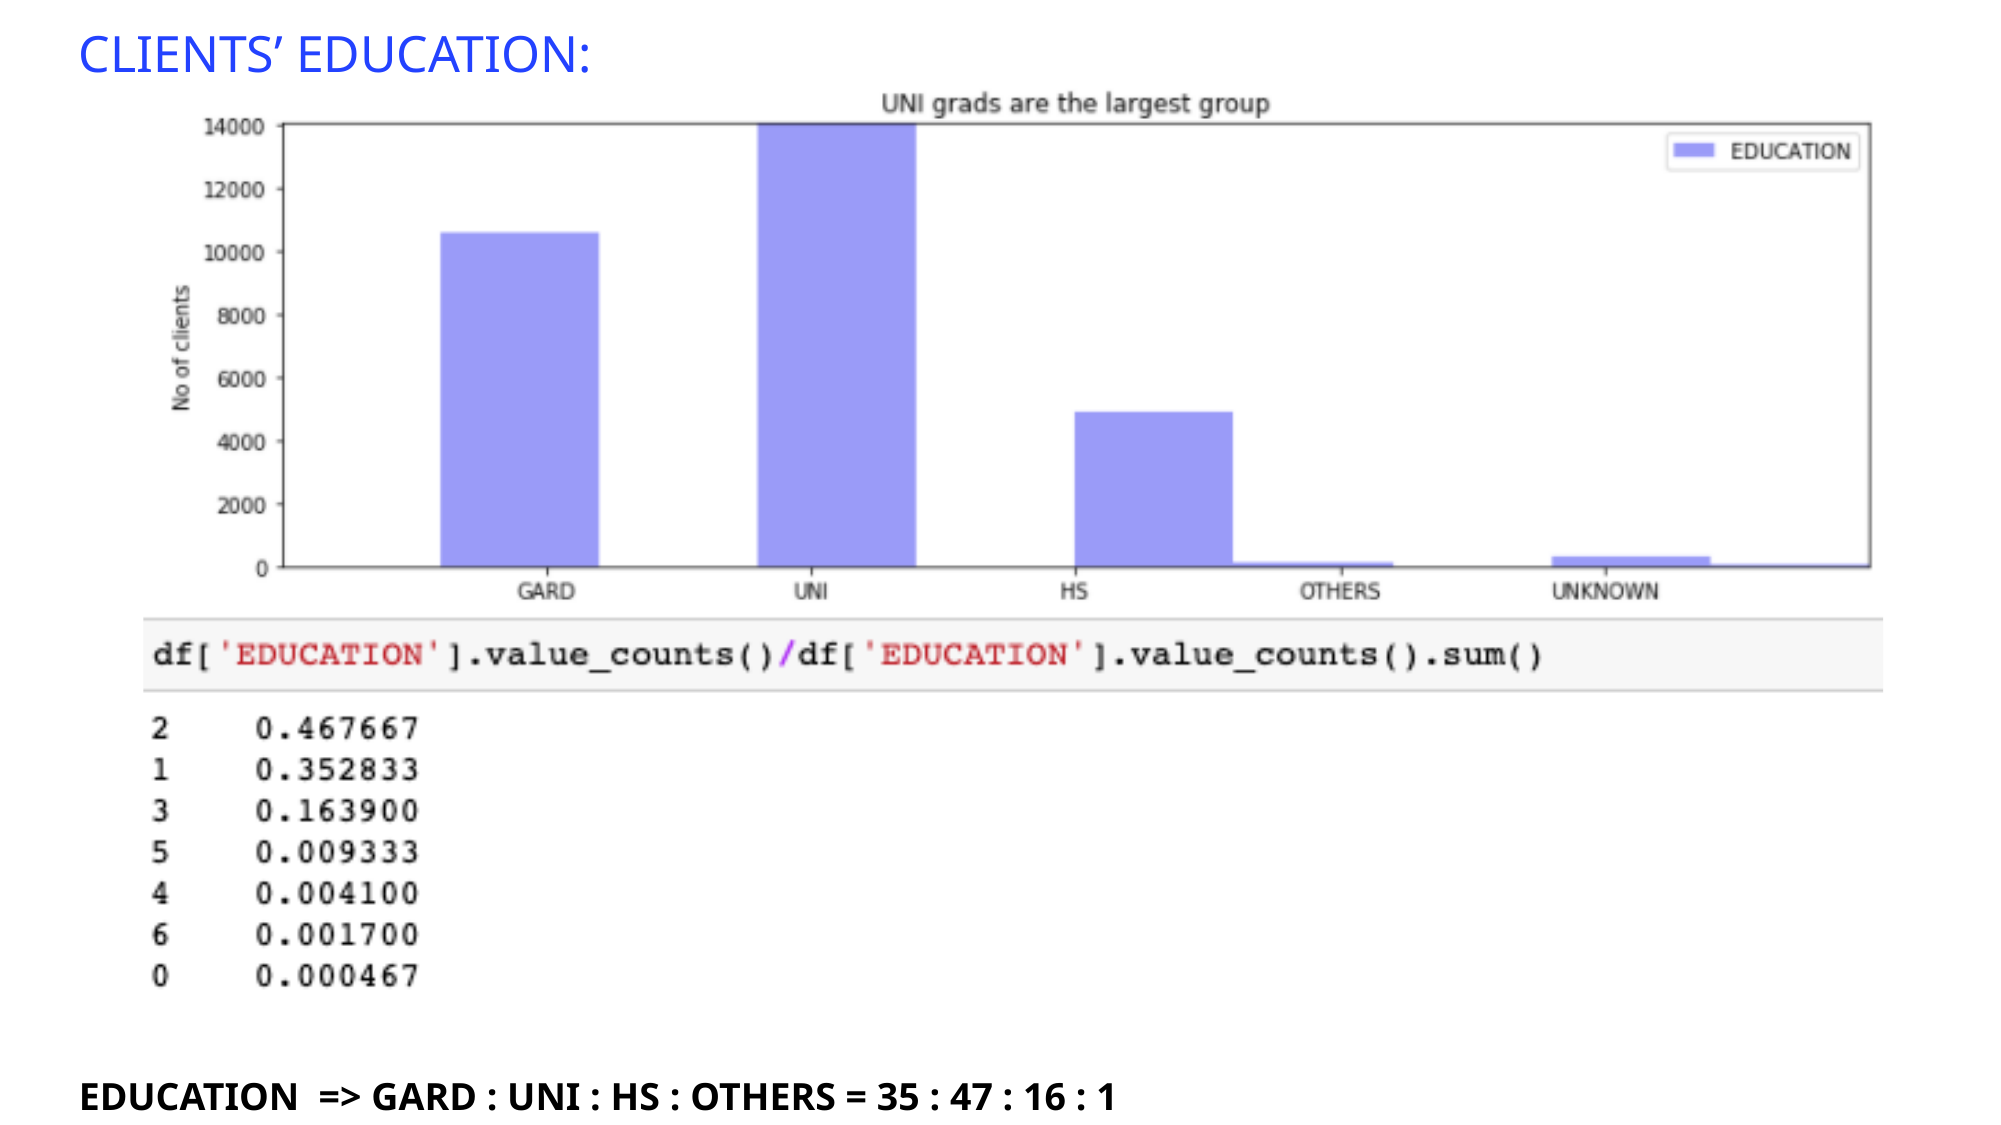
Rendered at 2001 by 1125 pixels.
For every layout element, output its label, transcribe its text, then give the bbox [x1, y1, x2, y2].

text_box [143, 81, 1890, 1000]
text_box CLIENTS’ EDUCATION: EDUCATION => GARD : UNI : HS : OTHERS = 35 : 47 : 16 : 1 [63, 15, 1975, 1125]
